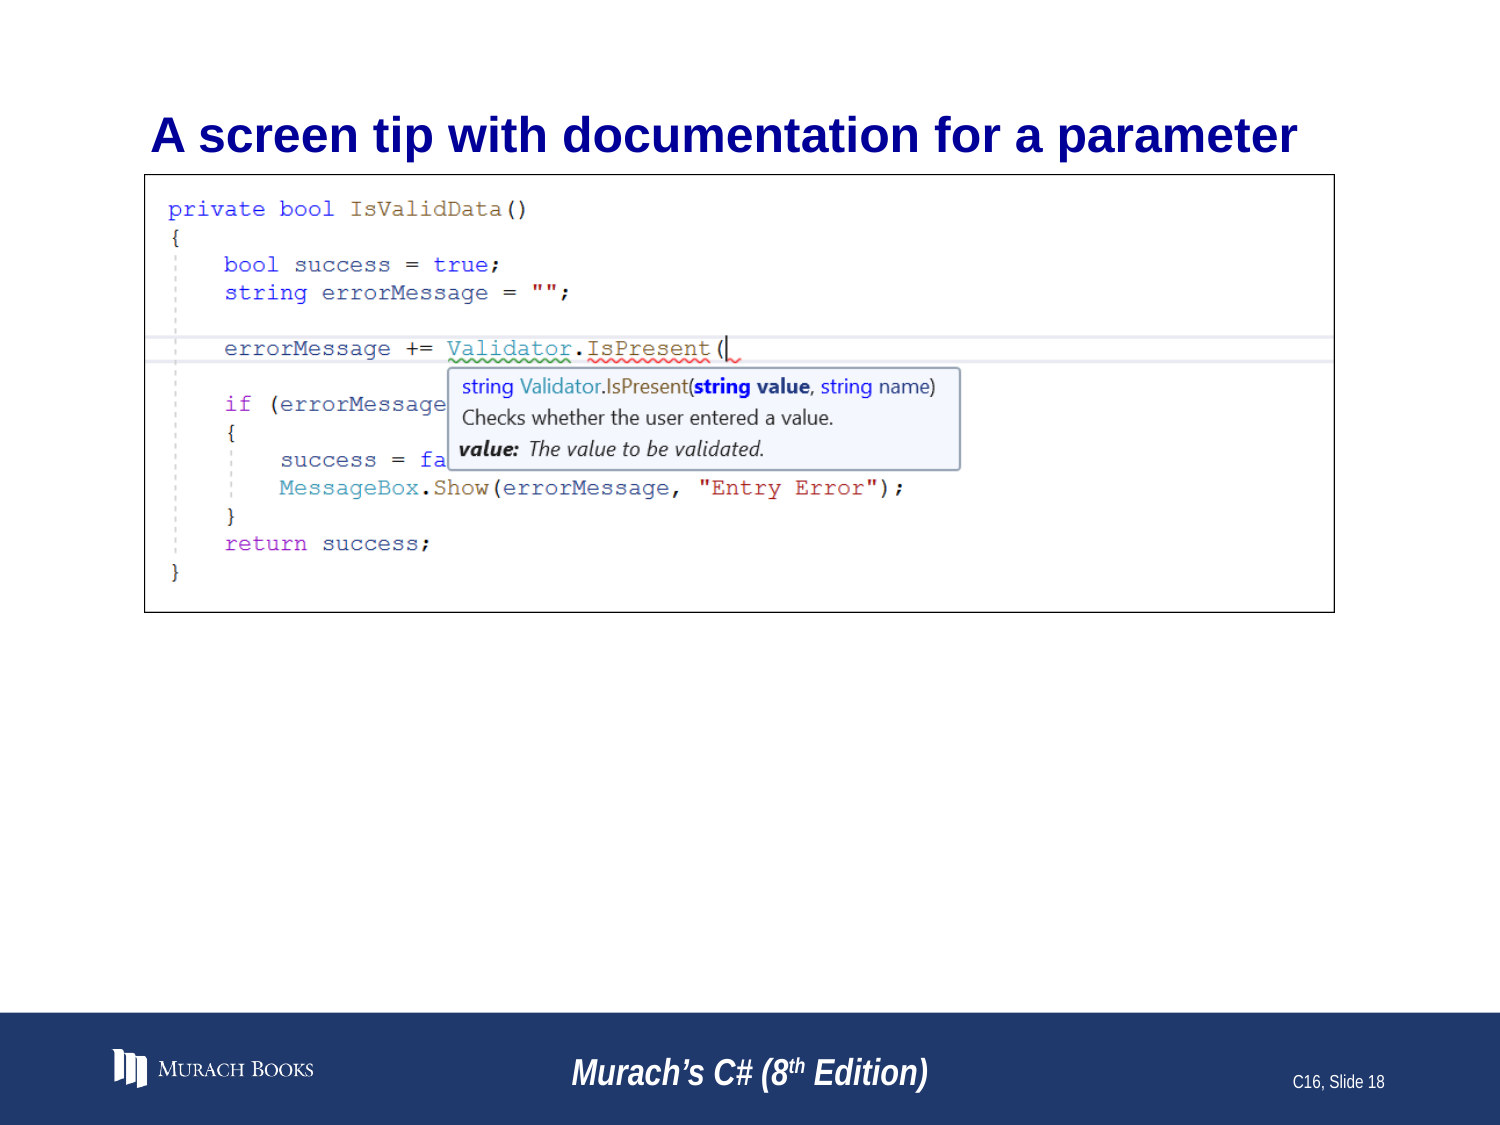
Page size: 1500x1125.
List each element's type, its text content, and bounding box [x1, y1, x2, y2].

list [144, 173, 1335, 613]
slide_number C16, Slide 18 [1087, 1025, 1400, 1100]
footer [12, 1025, 450, 1100]
slide_number Murach’s C# (8th Edition) [450, 1025, 1050, 1100]
title A screen tip with documentation for a parameter [150, 102, 1350, 164]
